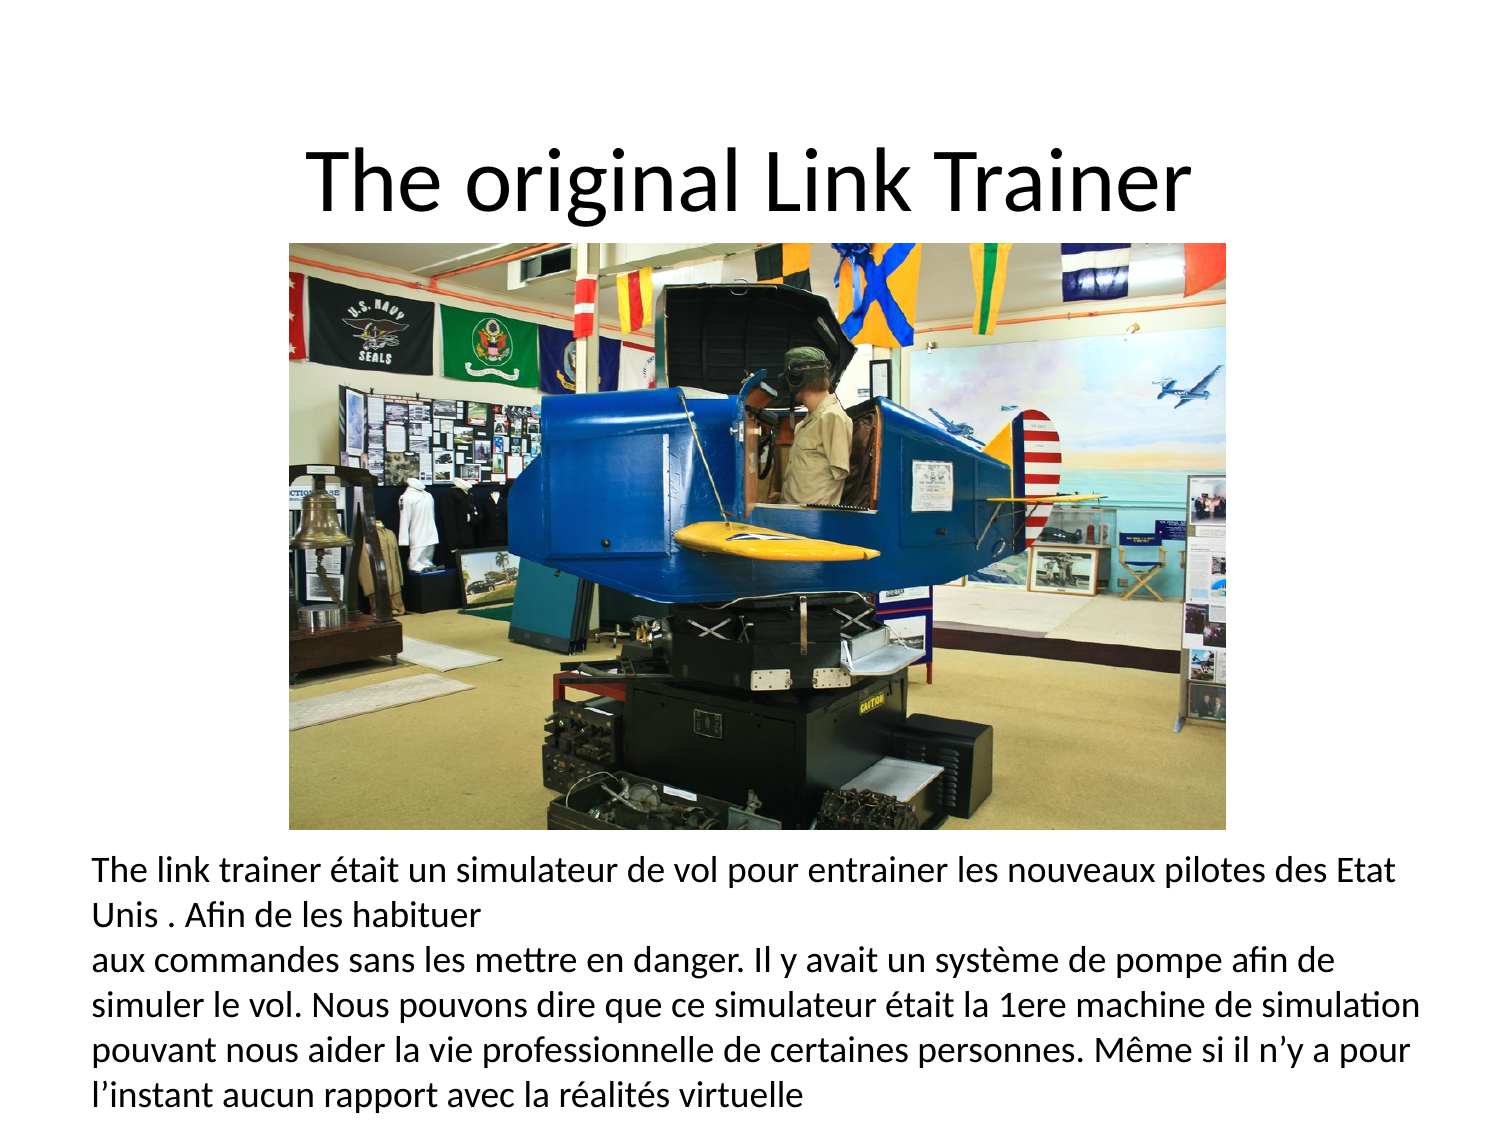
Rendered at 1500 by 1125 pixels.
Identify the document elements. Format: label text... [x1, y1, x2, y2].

title The original Link Trainer [112, 54, 1388, 296]
picture [288, 243, 1226, 830]
text_box The link trainer était un simulateur de vol pour entrainer les nouveaux pilotes des Etat Unis . Afin de les habituer aux commandes sans les mettre en danger. Il y avait un système de pompe afin de simuler le vol. Nous pouvons dire que ce simulateur était la 1ere machine de simulation pouvant nous aider la vie professionnelle de certaines personnes. Même si il n’y a pour l’instant aucun rapport avec la réalités virtuelle [76, 837, 1465, 1122]
